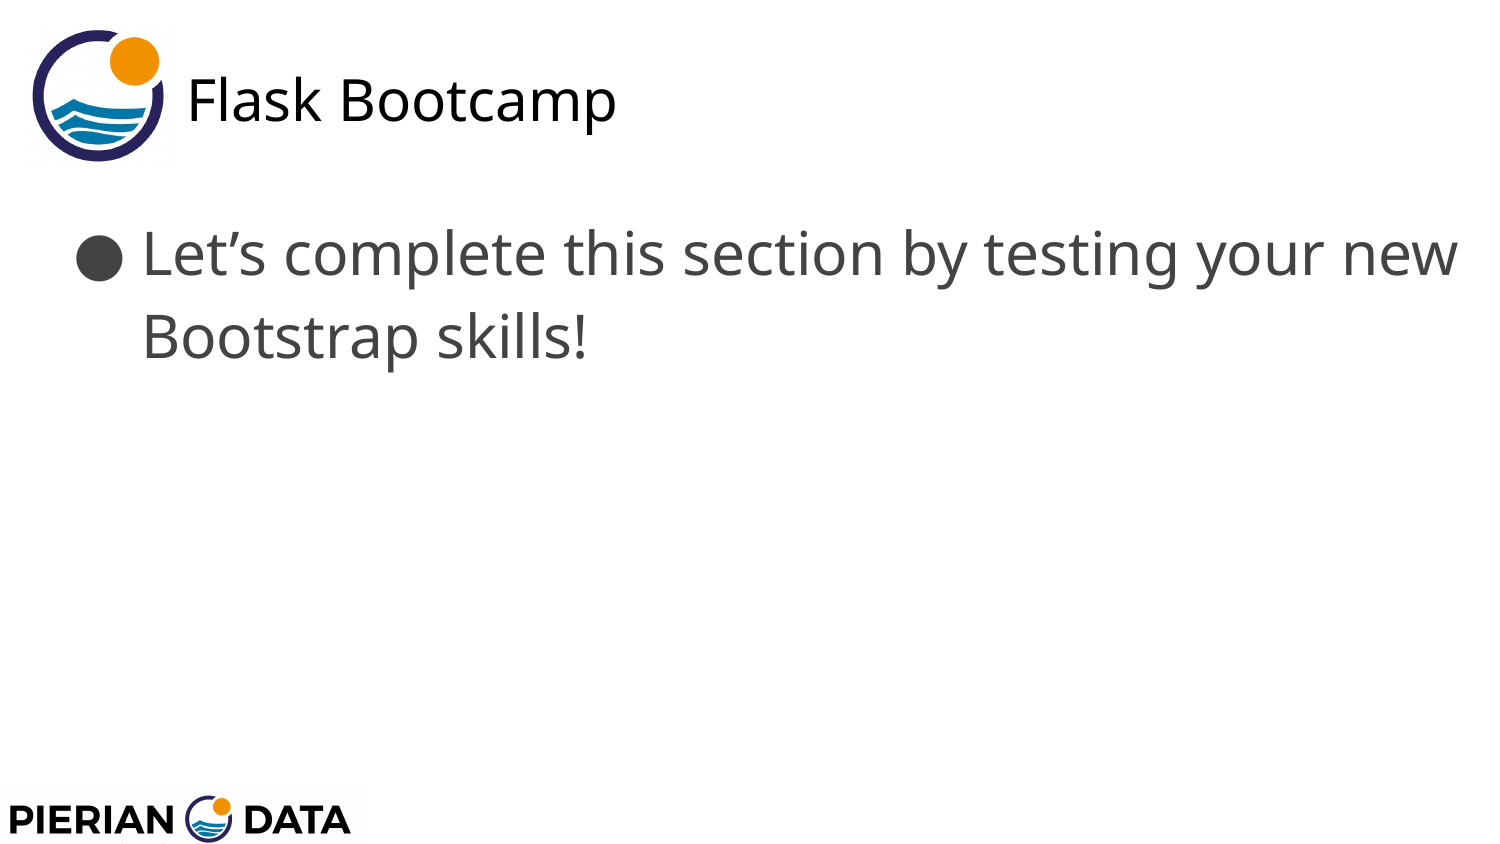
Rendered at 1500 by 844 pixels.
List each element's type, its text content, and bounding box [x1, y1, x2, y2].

title Flask Bootcamp [176, 48, 1449, 143]
picture [24, 24, 172, 167]
picture [0, 787, 368, 844]
list Let’s complete this section by testing your new Bootstrap skills! [51, 189, 1476, 750]
